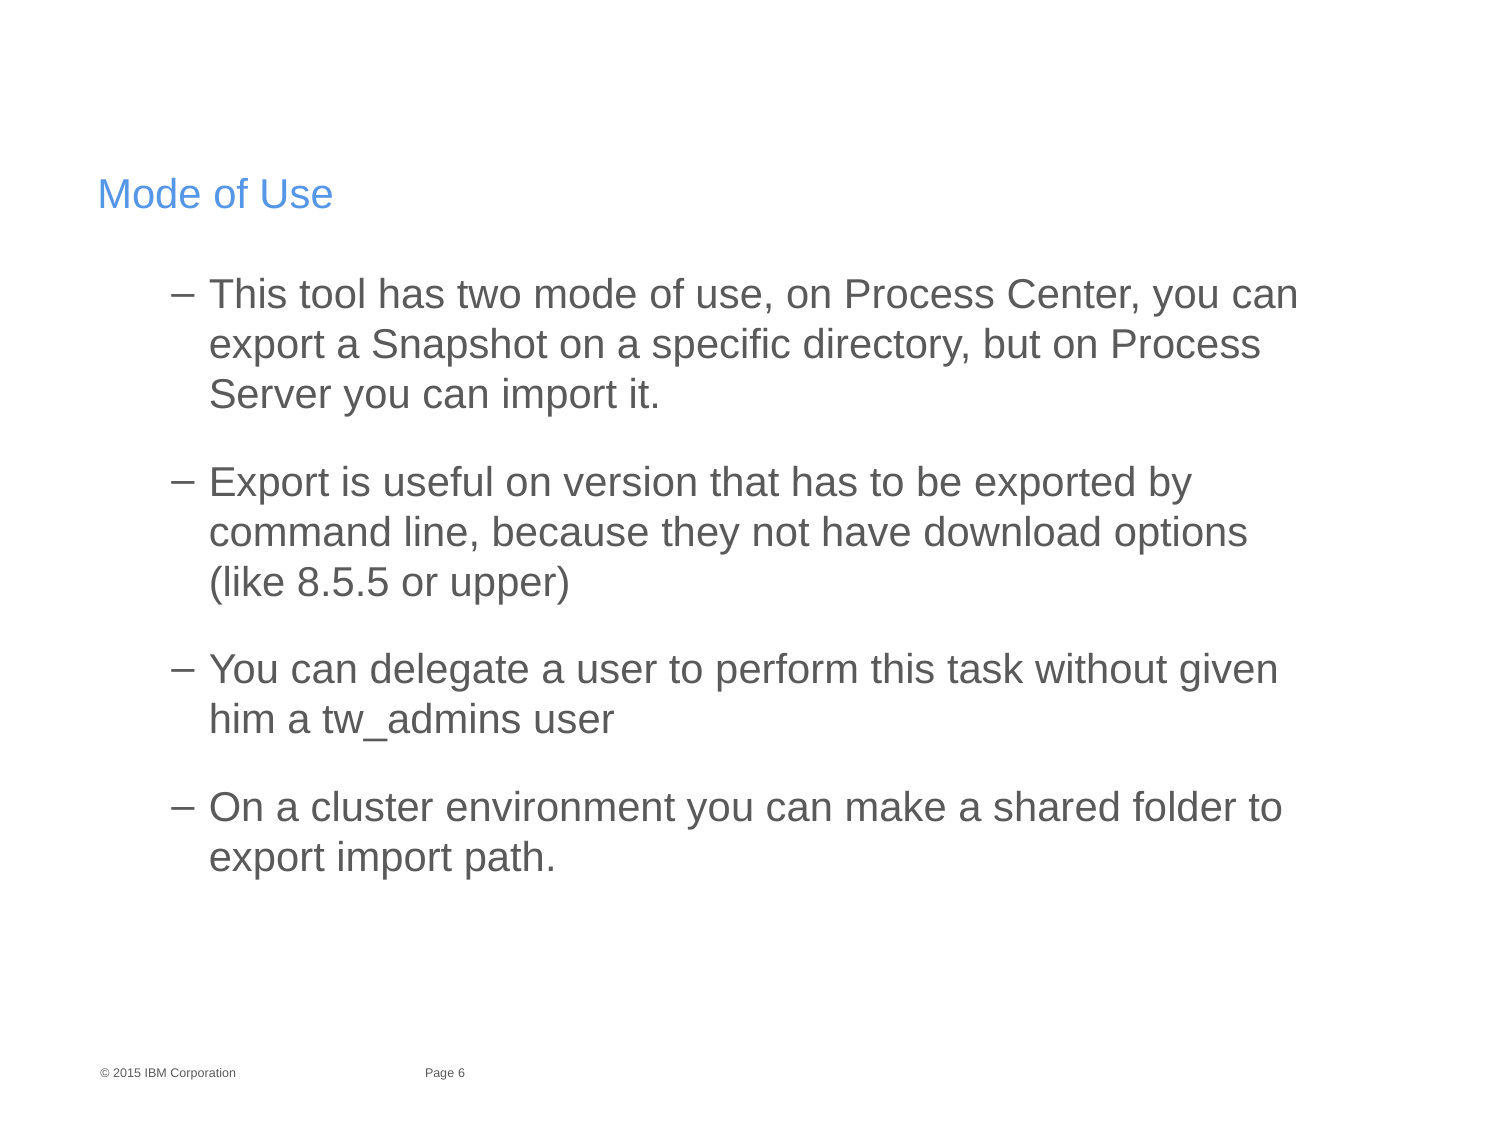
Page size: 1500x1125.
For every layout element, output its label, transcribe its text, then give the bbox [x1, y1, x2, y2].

list This tool has two mode of use, on Process Center, you can export a Snapshot on a specific directory, but on Process Server you can import it. Export is useful on version that has to be exported by command line, because they not have download options (like 8.5.5 or upper) You can delegate a user to perform this task without given him a tw_admins user On a cluster environment you can make a shared folder to export import path. [171, 267, 1306, 974]
title Mode of Use [97, 128, 748, 207]
